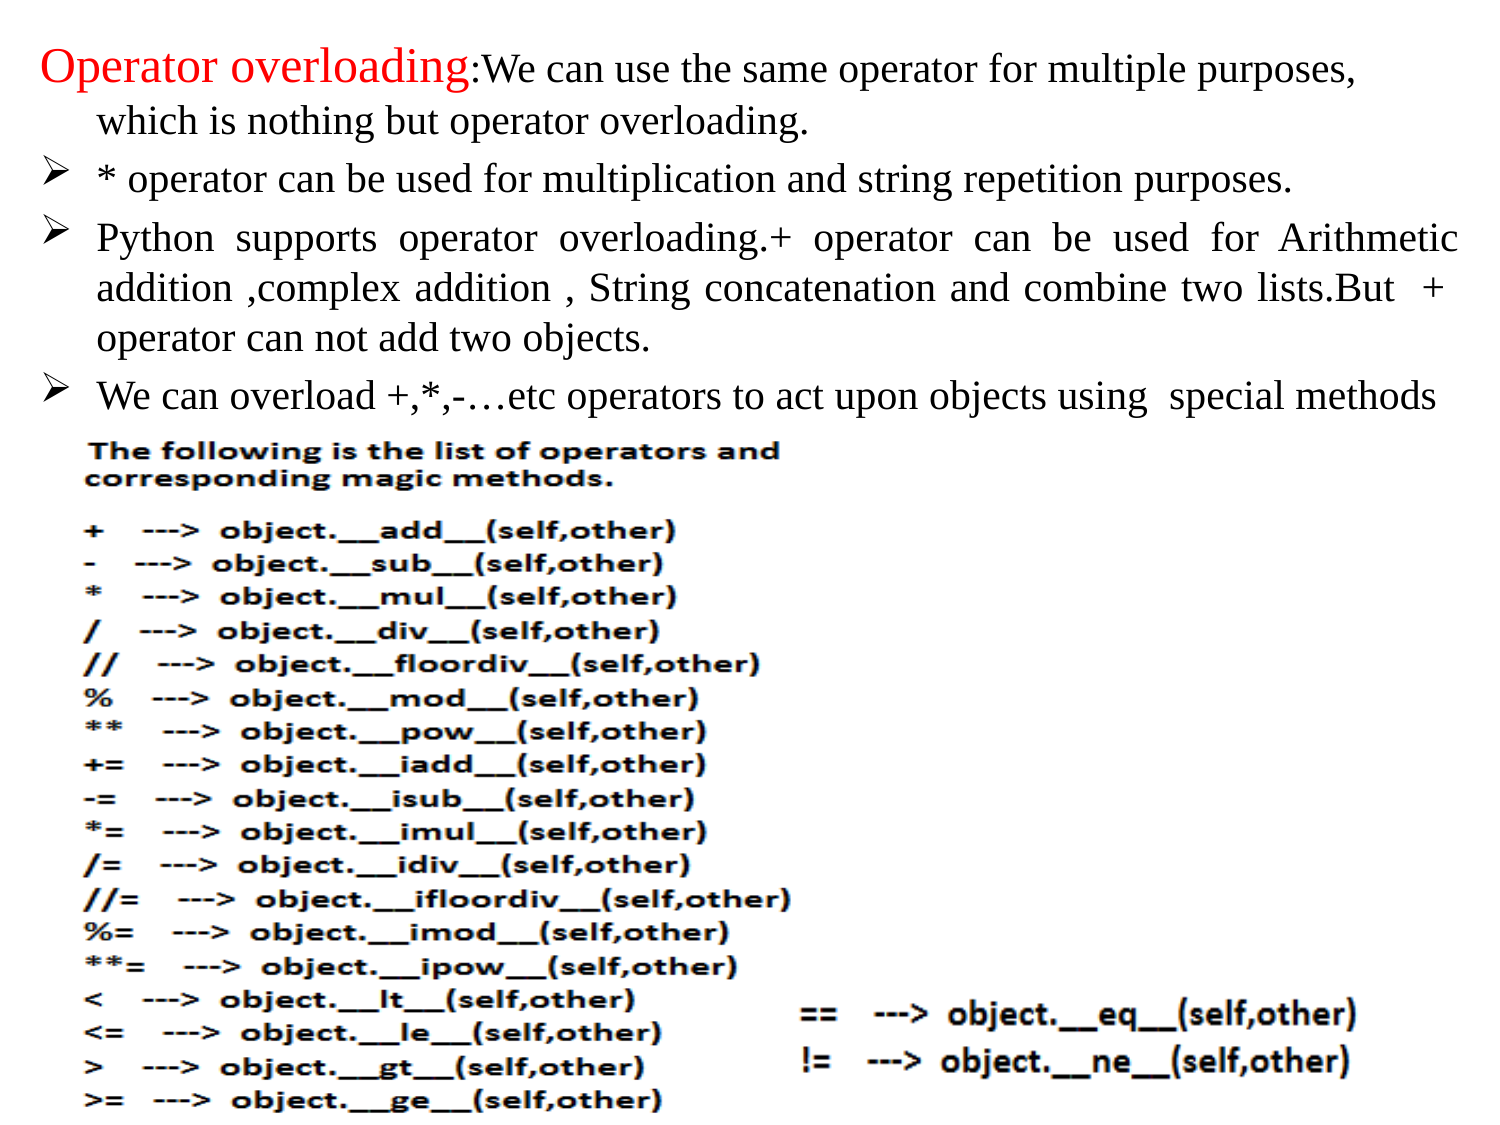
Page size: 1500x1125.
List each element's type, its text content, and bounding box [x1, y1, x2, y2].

list Operator overloading:We can use the same operator for multiple purposes, which is nothing but operator overloading. * operator can be used for multiplication and string repetition purposes. Python supports operator overloading.+ operator can be used for Arithmetic addition ,complex addition , String concatenation and combine two lists.But + operator can not add two objects. We can overload +,*,-…etc operators to act upon objects using special methods [24, 24, 1475, 1088]
picture [74, 437, 1376, 1125]
